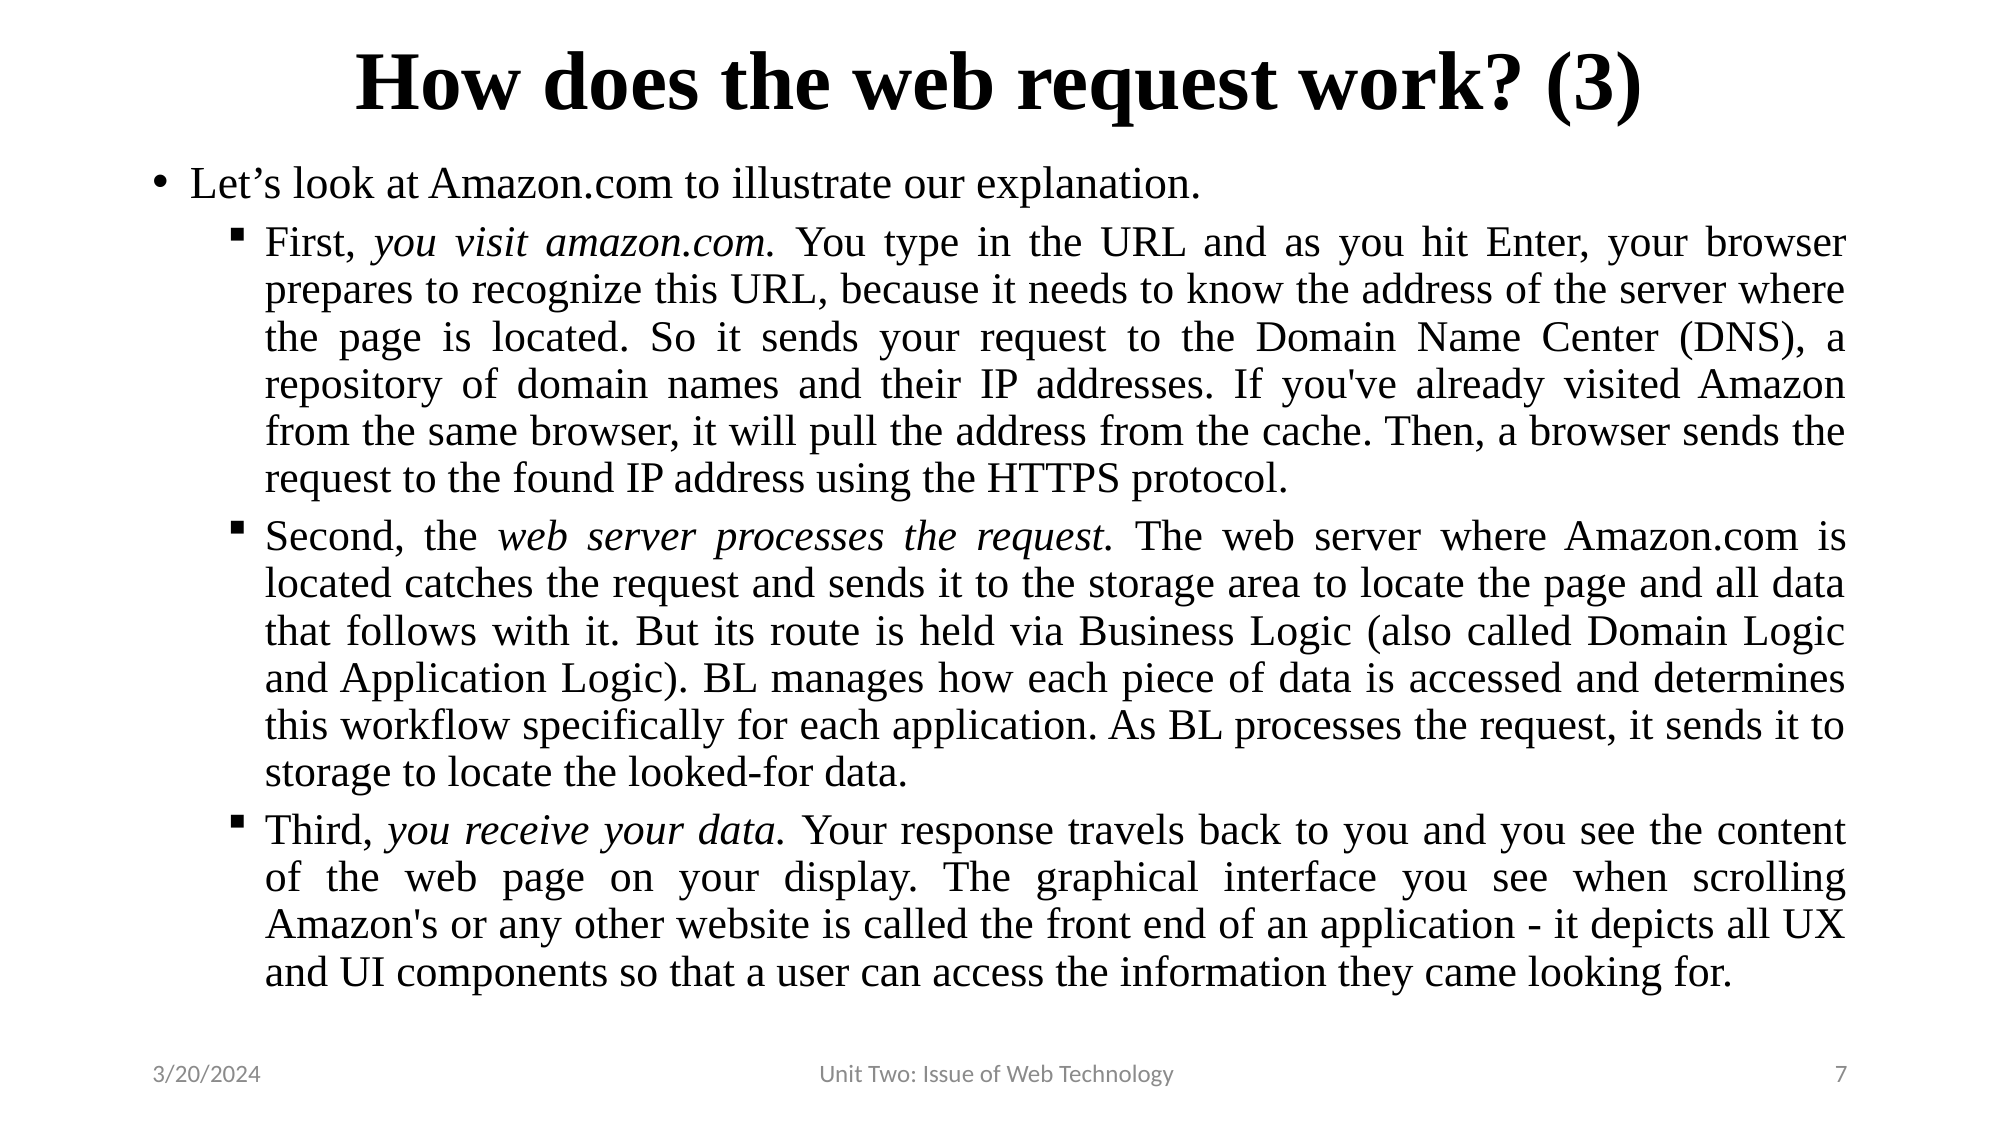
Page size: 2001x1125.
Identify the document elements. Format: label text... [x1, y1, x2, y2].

list Let’s look at Amazon.com to illustrate our explanation. First, you visit amazon.com. You type in the URL and as you hit Enter, your browser prepares to recognize this URL, because it needs to know the address of the server where the page is located. So it sends your request to the Domain Name Center (DNS), a repository of domain names and their IP addresses. If you've already visited Amazon from the same browser, it will pull the address from the cache. Then, a browser sends the request to the found IP address using the HTTPS protocol. Second, the web server processes the request. The web server where Amazon.com is located catches the request and sends it to the storage area to locate the page and all data that follows with it. But its route is held via Business Logic (also called Domain Logic and Application Logic). BL manages how each piece of data is accessed and determines this workflow specifically for each application. As BL processes the request, it sends it to storage to locate the looked-for data. Third, you receive your data. Your response travels back to you and you see the content of the web page on your display. The graphical interface you see when scrolling Amazon's or any other website is called the front end of an application - it depicts all UX and UI components so that a user can access the information they came looking for. [137, 151, 1863, 1021]
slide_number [137, 1042, 588, 1103]
slide_number 7 [1412, 1042, 1863, 1103]
title How does the web request work? (3) [137, 22, 1863, 143]
footer Unit Two: Issue of Web Technology [662, 1042, 1338, 1103]
